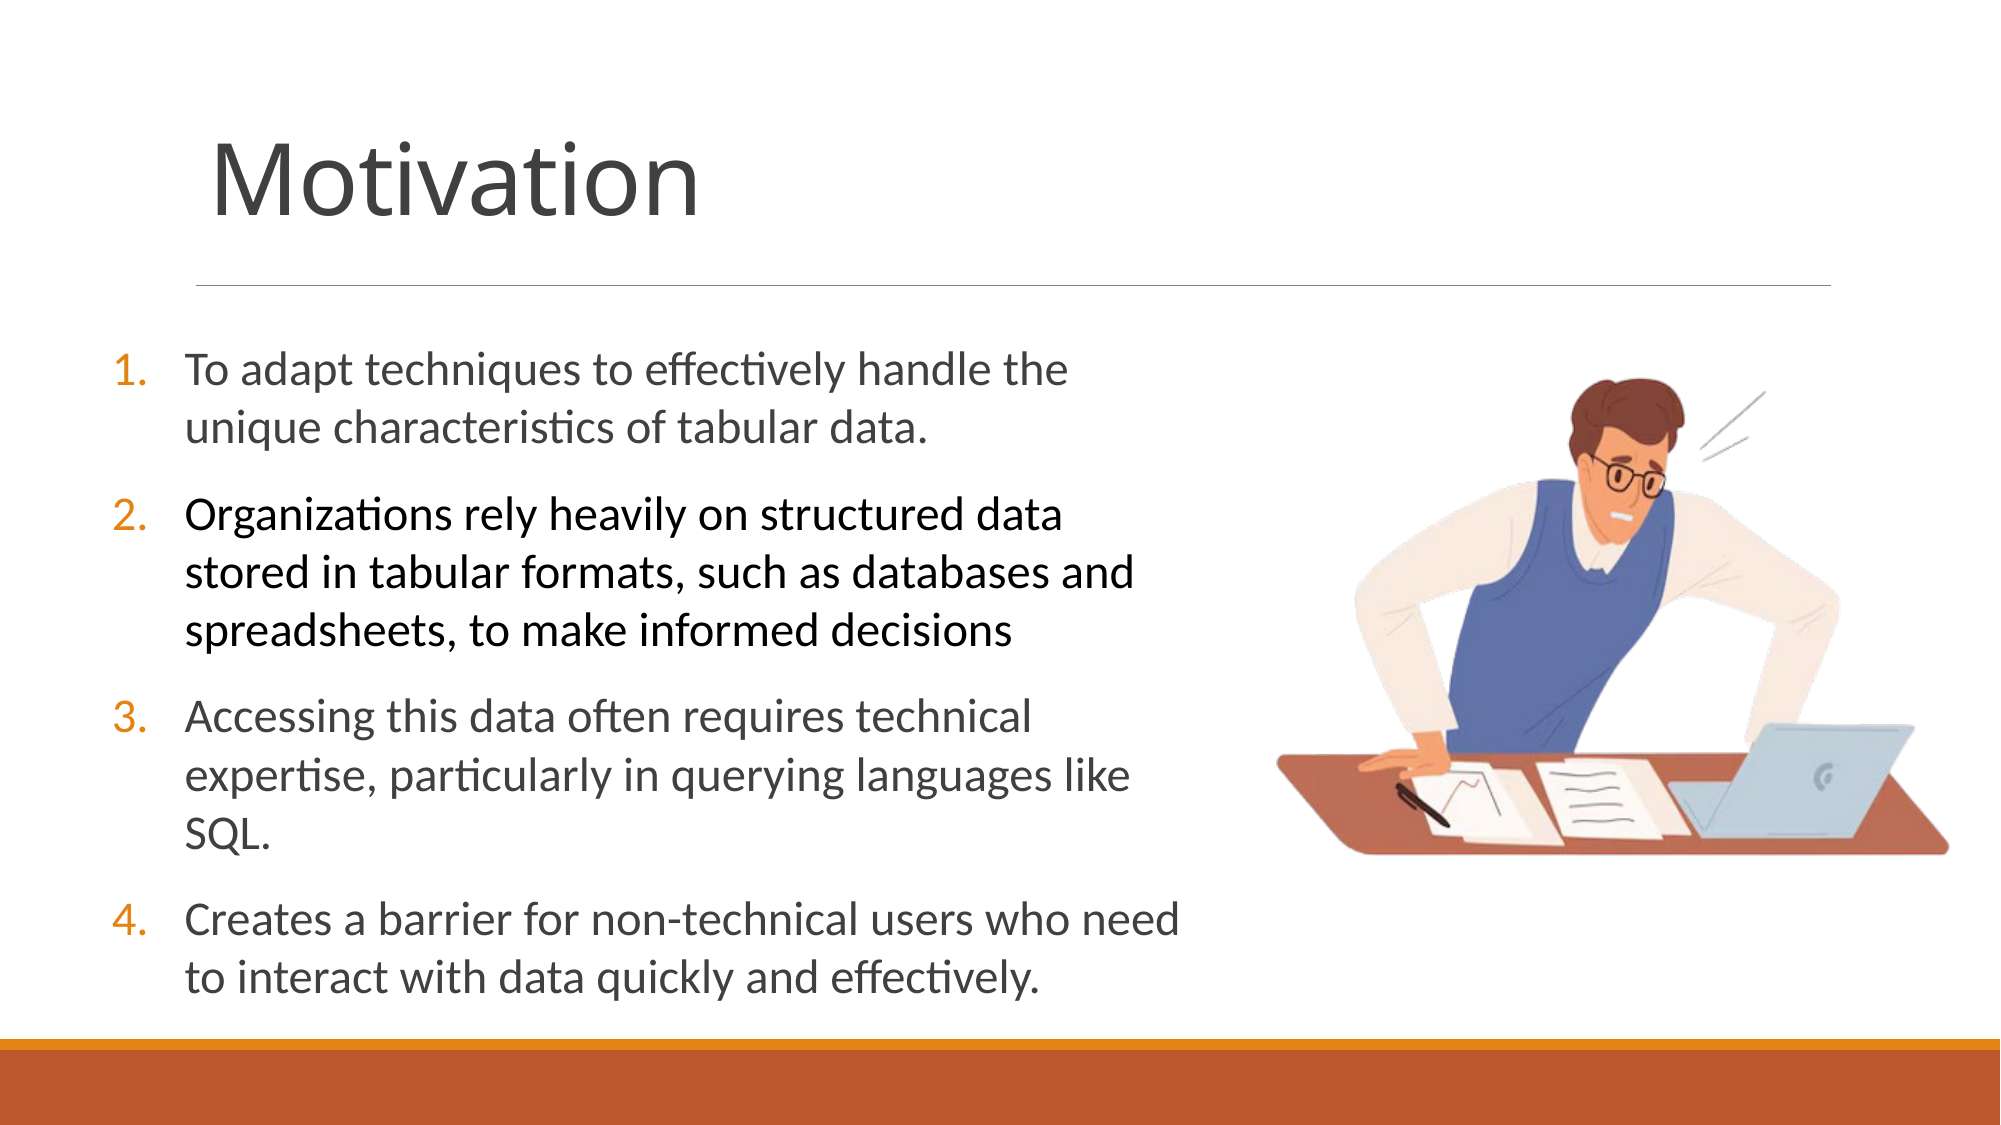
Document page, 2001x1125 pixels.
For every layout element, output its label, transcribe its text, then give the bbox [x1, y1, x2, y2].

title Motivation [193, 75, 1541, 244]
picture [1183, 290, 2000, 940]
list To adapt techniques to effectively handle the unique characteristics of tabular data. Organizations rely heavily on structured data stored in tabular formats, such as databases and spreadsheets, to make informed decisions Accessing this data often requires technical expertise, particularly in querying languages like SQL. Creates a barrier for non-technical users who need to interact with data quickly and effectively. [111, 329, 1185, 1015]
